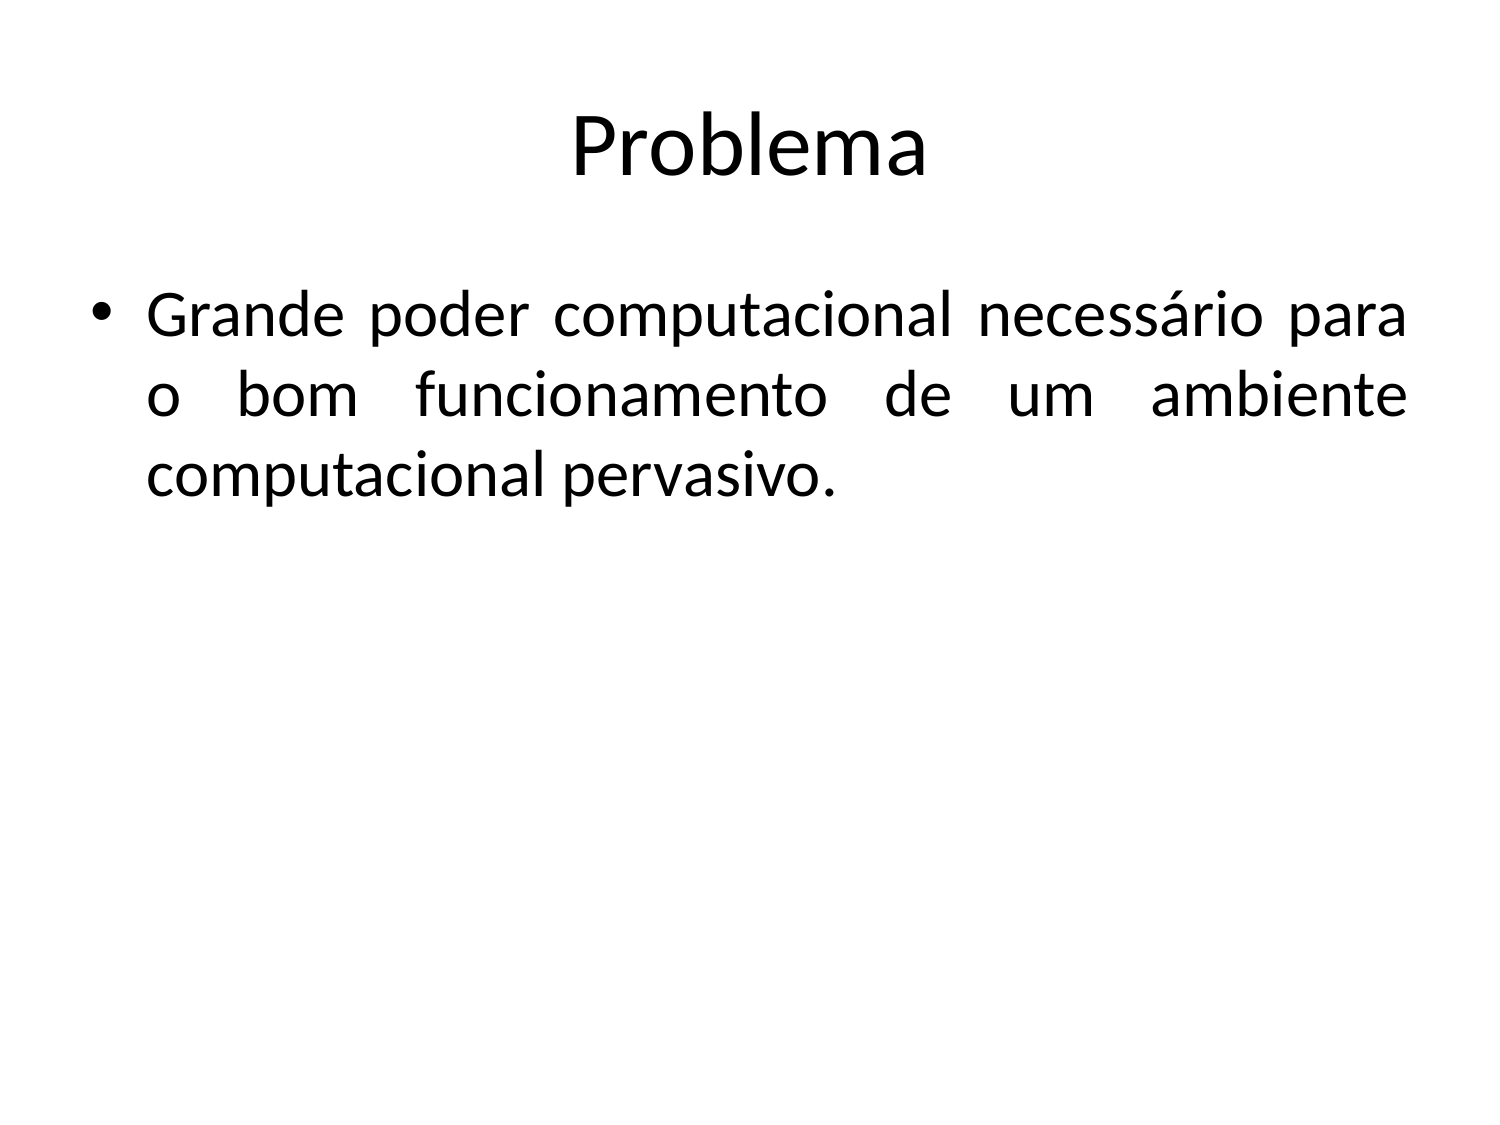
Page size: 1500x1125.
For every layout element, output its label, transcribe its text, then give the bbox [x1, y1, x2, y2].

title Problema [75, 45, 1425, 233]
list Grande poder computacional necessário para o bom funcionamento de um ambiente computacional pervasivo. [75, 262, 1425, 1005]
